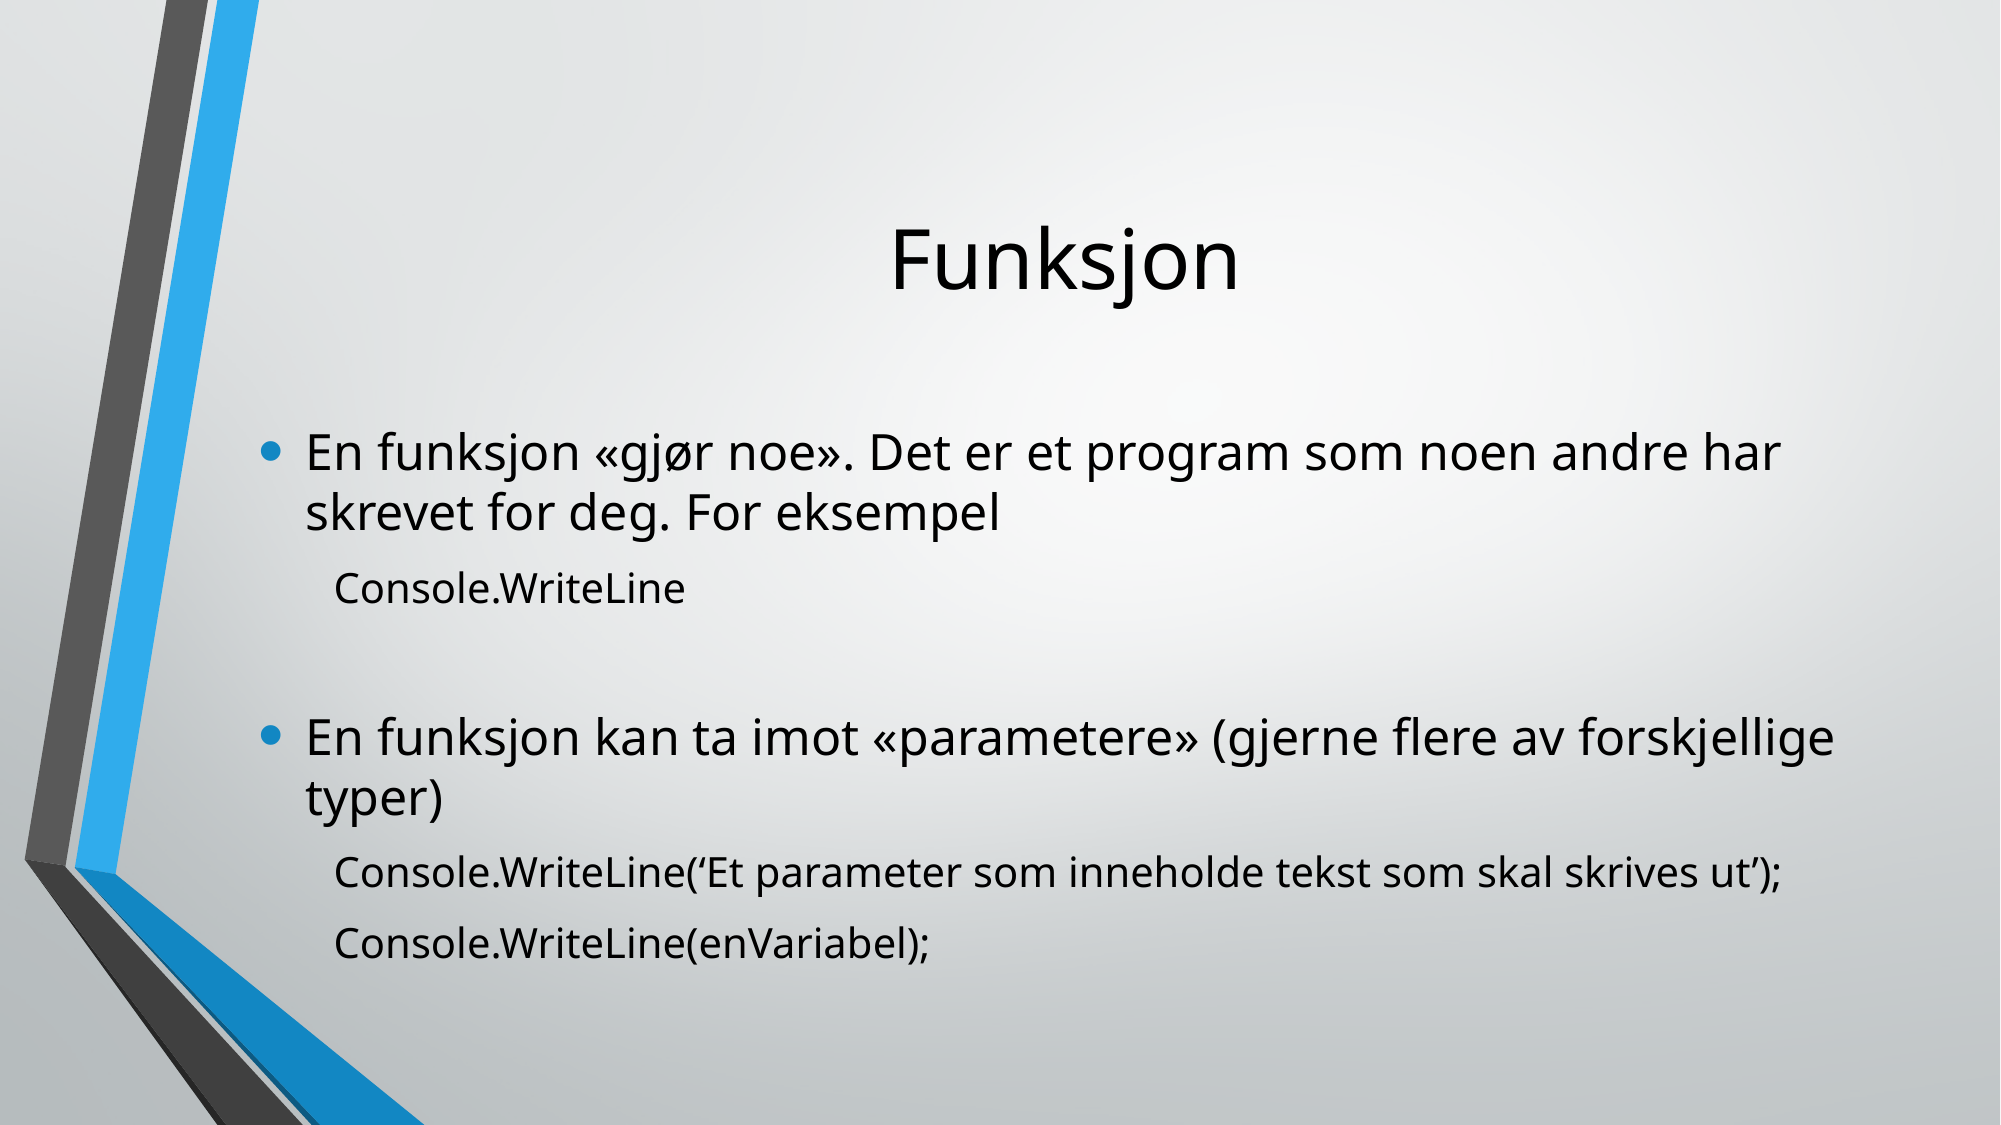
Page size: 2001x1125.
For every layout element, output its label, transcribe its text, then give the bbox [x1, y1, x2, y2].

list En funksjon «gjør noe». Det er et program som noen andre har skrevet for deg. For eksempel Console.WriteLine En funksjon kan ta imot «parametere» (gjerne flere av forskjellige typer) Console.WriteLine(‘Et parameter som inneholde tekst som skal skrives ut’); Console.WriteLine(enVariabel); [243, 437, 1887, 950]
title Funksjon [243, 112, 1887, 400]
